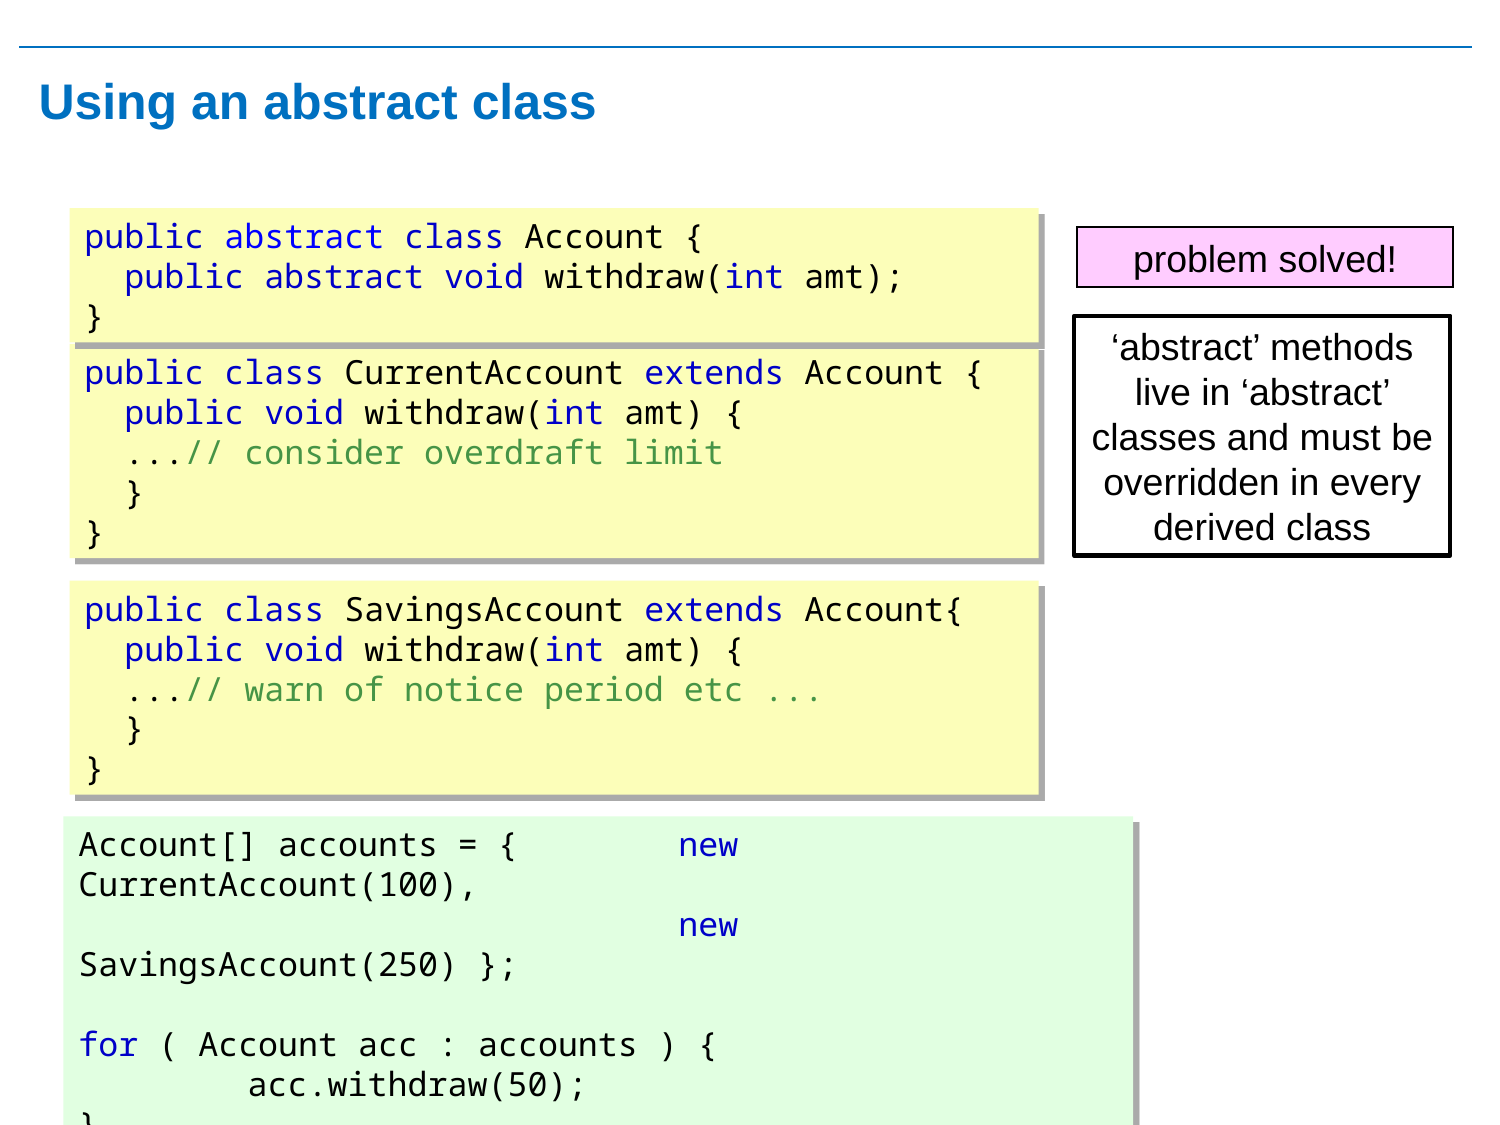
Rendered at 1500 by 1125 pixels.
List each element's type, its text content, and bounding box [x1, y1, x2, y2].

text_box public class SavingsAccount extends Account{ public void withdraw(int amt) { ...// warn of notice period etc ... } } [69, 580, 1039, 795]
text_box public abstract class Account { public abstract void withdraw(int amt); } [69, 208, 1039, 343]
text_box problem solved! [1077, 227, 1454, 287]
text_box public class CurrentAccount extends Account { public void withdraw(int amt) { ...// consider overdraft limit } } [69, 343, 1039, 559]
text_box ‘abstract’ methods live in ‘abstract’ classes and must be overridden in every derived class [1072, 314, 1452, 558]
title Using an abstract class [23, 58, 1465, 141]
text_box Account[] accounts = { new CurrentAccount(100), new SavingsAccount(250) }; for ( Account acc : accounts ) { acc.withdraw(50); } [63, 816, 1134, 1125]
